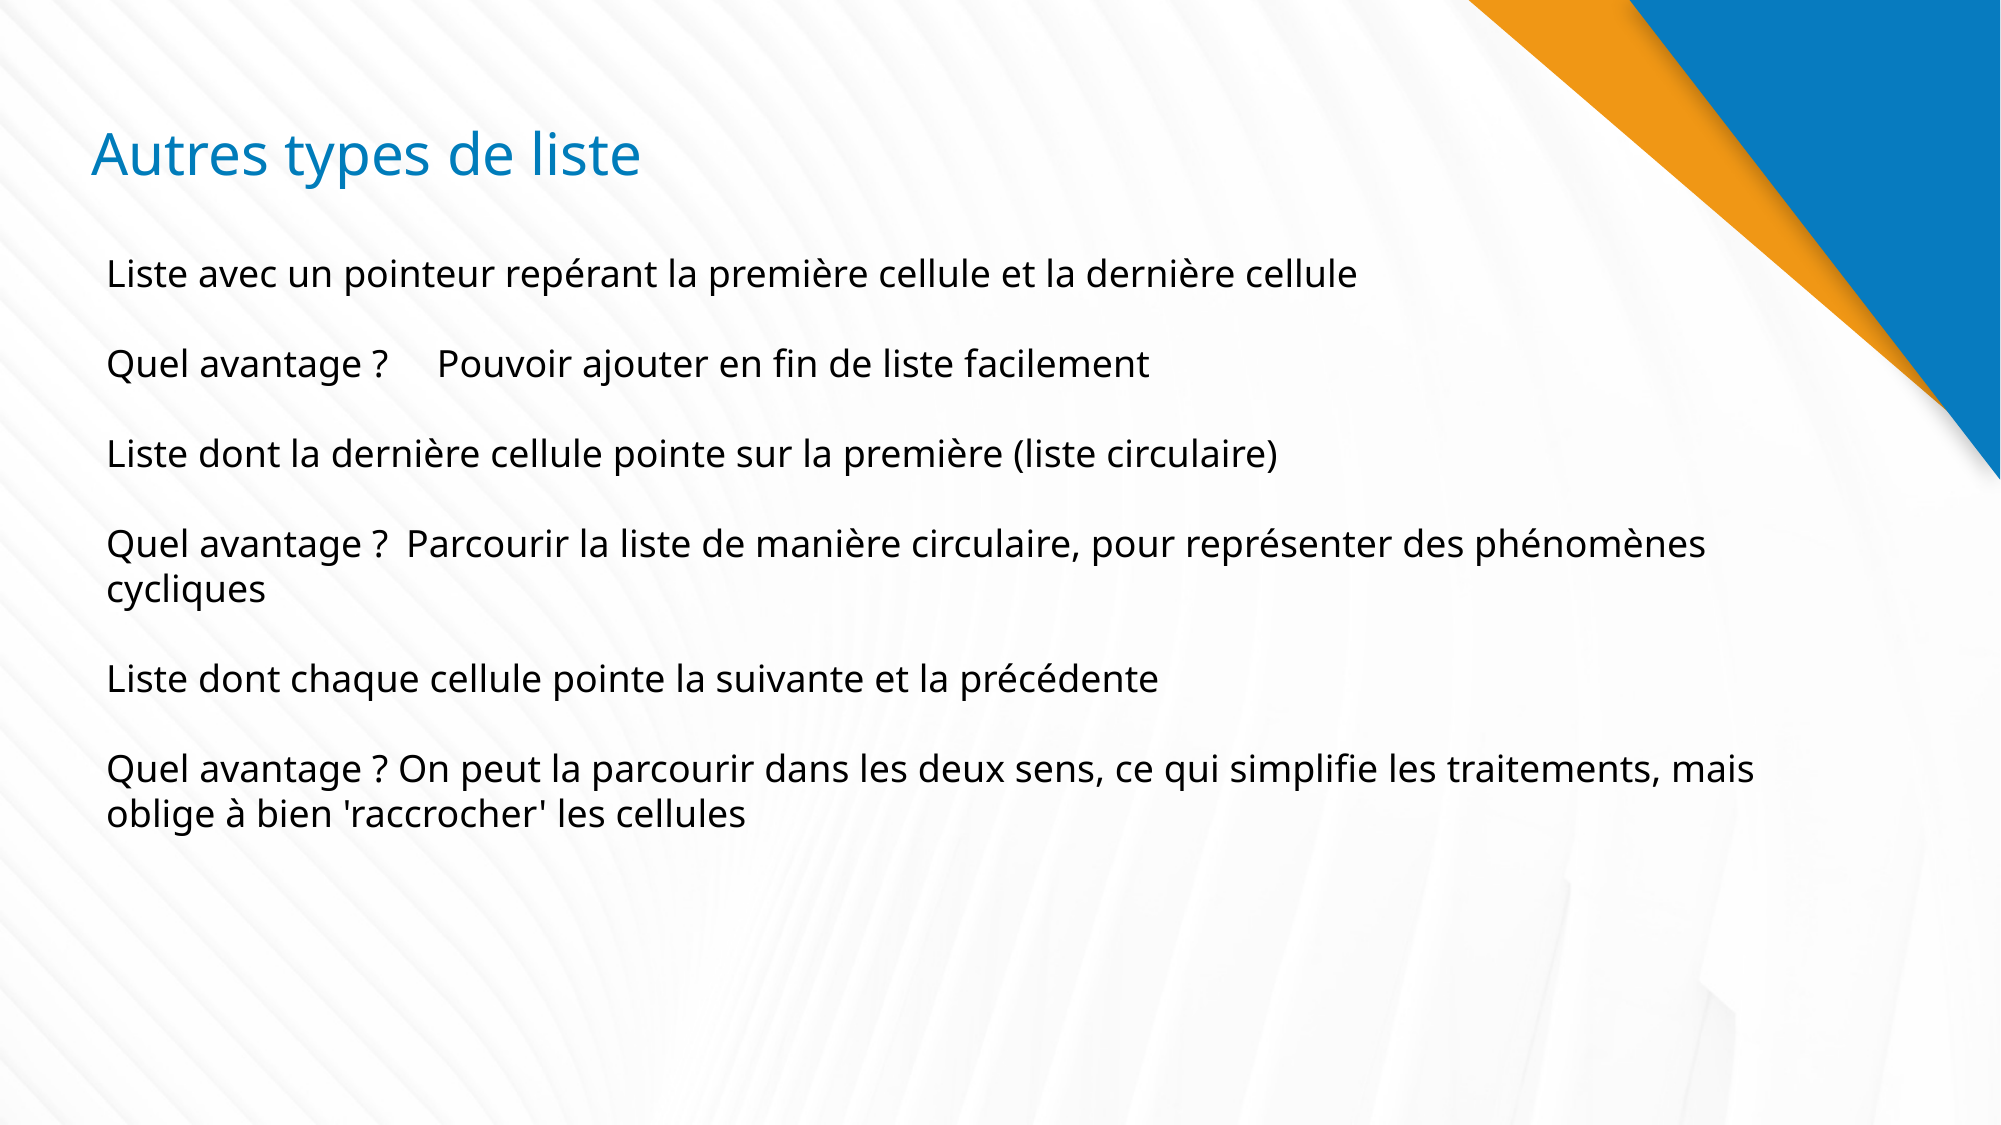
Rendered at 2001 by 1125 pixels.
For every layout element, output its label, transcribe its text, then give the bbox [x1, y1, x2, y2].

title Autres types de liste [91, 57, 824, 196]
picture [0, 0, 2001, 1125]
text_box Liste avec un pointeur repérant la première cellule et la dernière cellule Quel avantage ? Pouvoir ajouter en fin de liste facilement Liste dont la dernière cellule pointe sur la première (liste circulaire) Quel avantage ? Parcourir la liste de manière circulaire, pour représenter des phénomènes cycliques Liste dont chaque cellule pointe la suivante et la précédente Quel avantage ? On peut la parcourir dans les deux sens, ce qui simplifie les traitements, mais oblige à bien 'raccrocher' les cellules [91, 242, 1788, 888]
